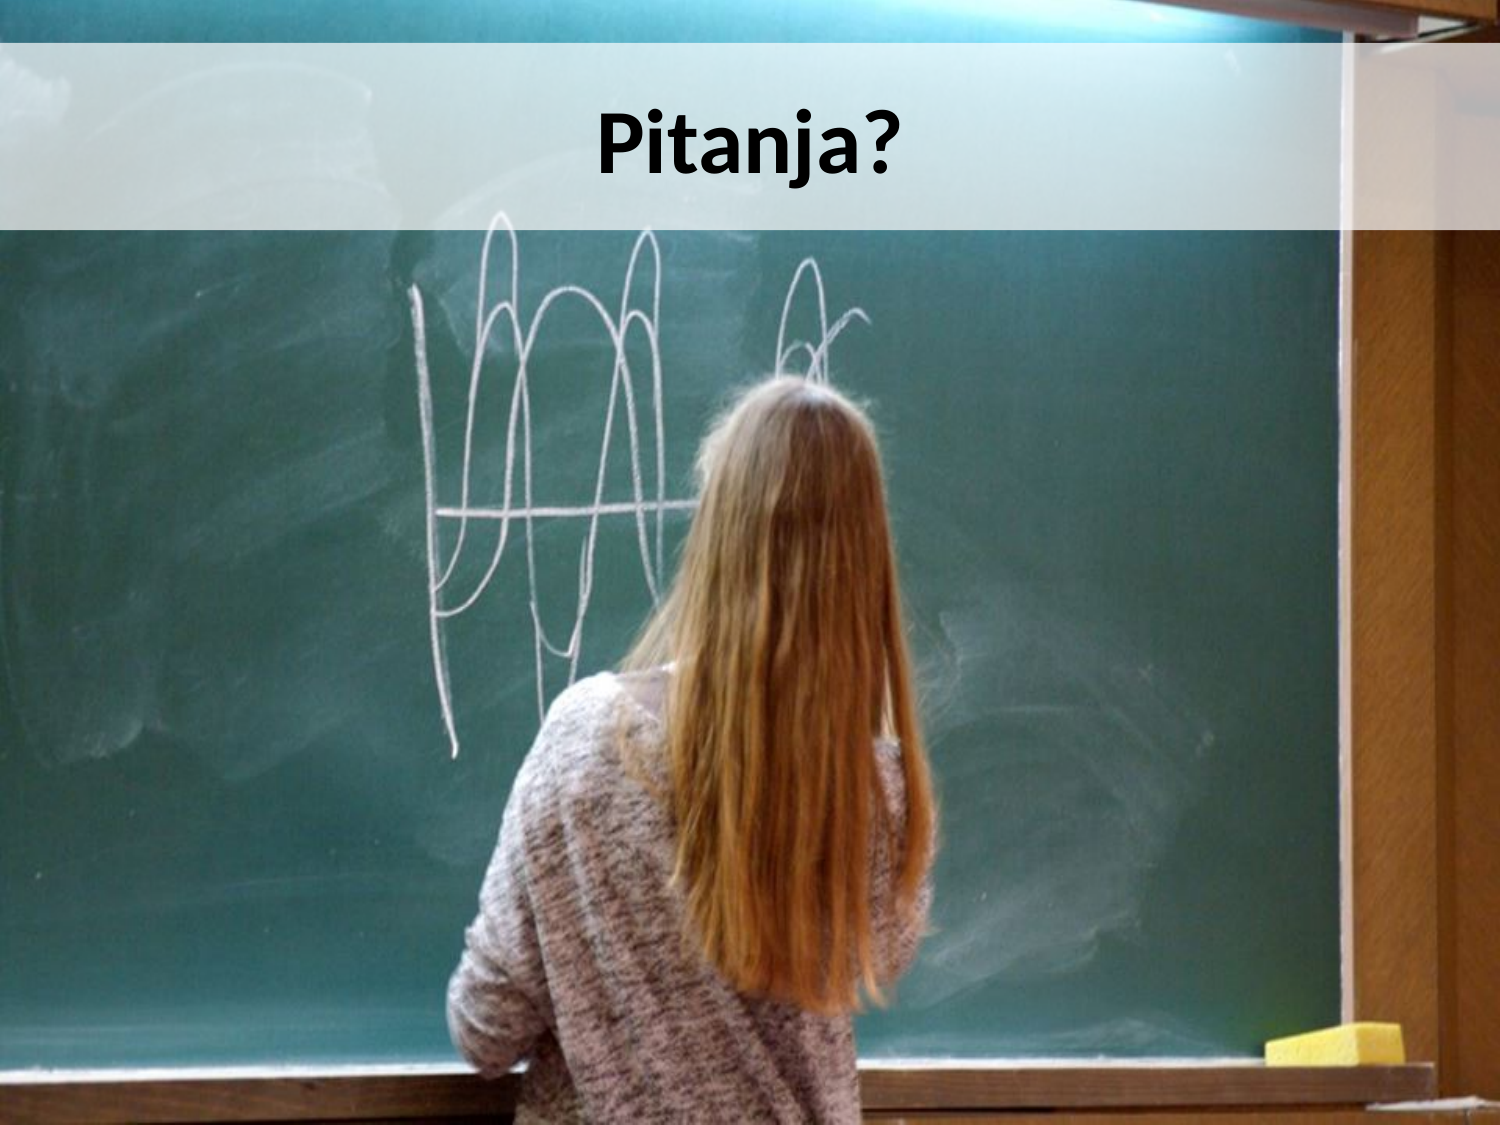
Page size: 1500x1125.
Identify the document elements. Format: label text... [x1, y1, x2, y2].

picture [0, 231, 1500, 1125]
title Pitanja? [0, 42, 1500, 231]
picture [0, 0, 1500, 42]
